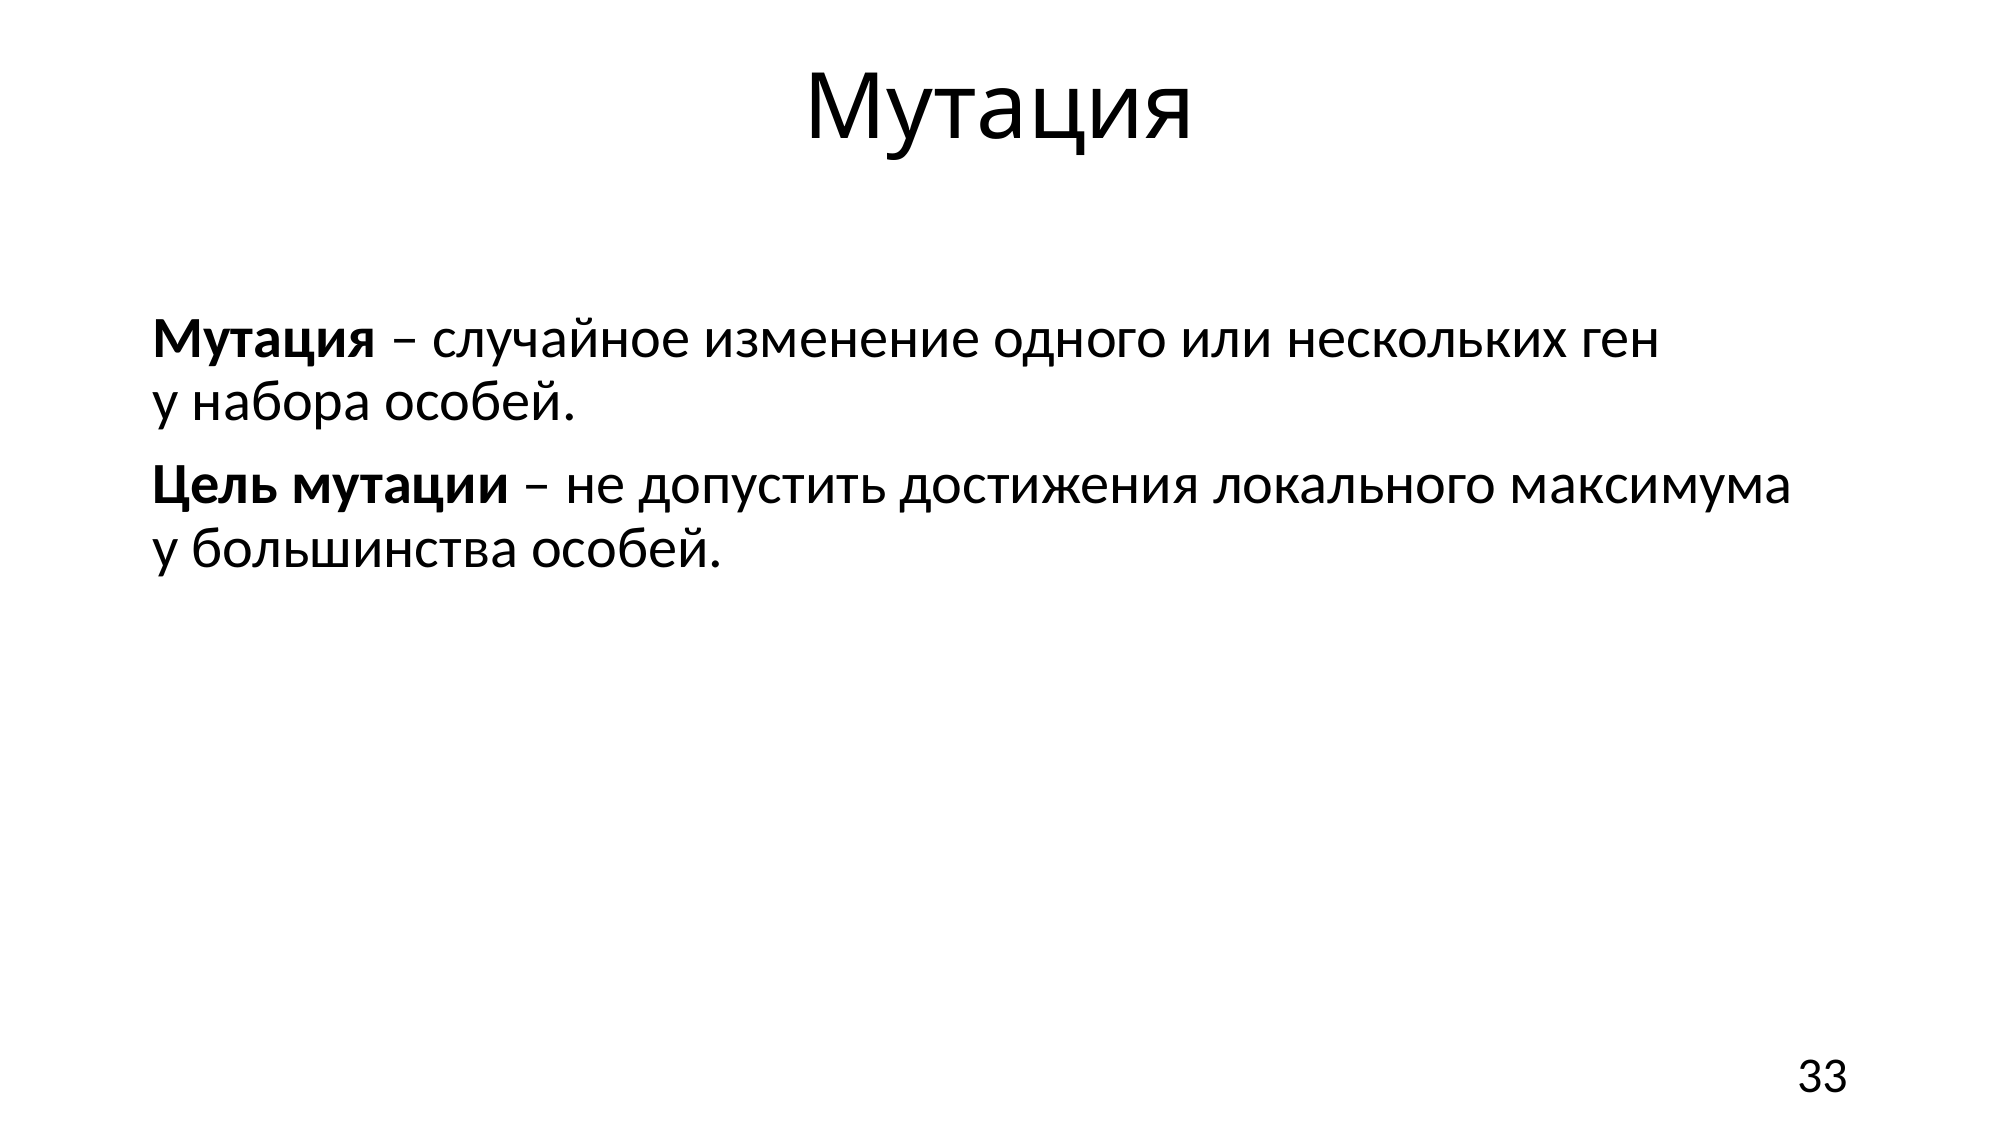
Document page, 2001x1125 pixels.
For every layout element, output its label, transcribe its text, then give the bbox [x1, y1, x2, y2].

title Мутация [137, 0, 1863, 218]
list Мутация – случайное изменение одного или нескольких ген у набора особей. Цель мутации – не допустить достижения локального максимума у большинства особей. [137, 299, 1863, 1014]
slide_number 33 [1412, 1042, 1863, 1103]
